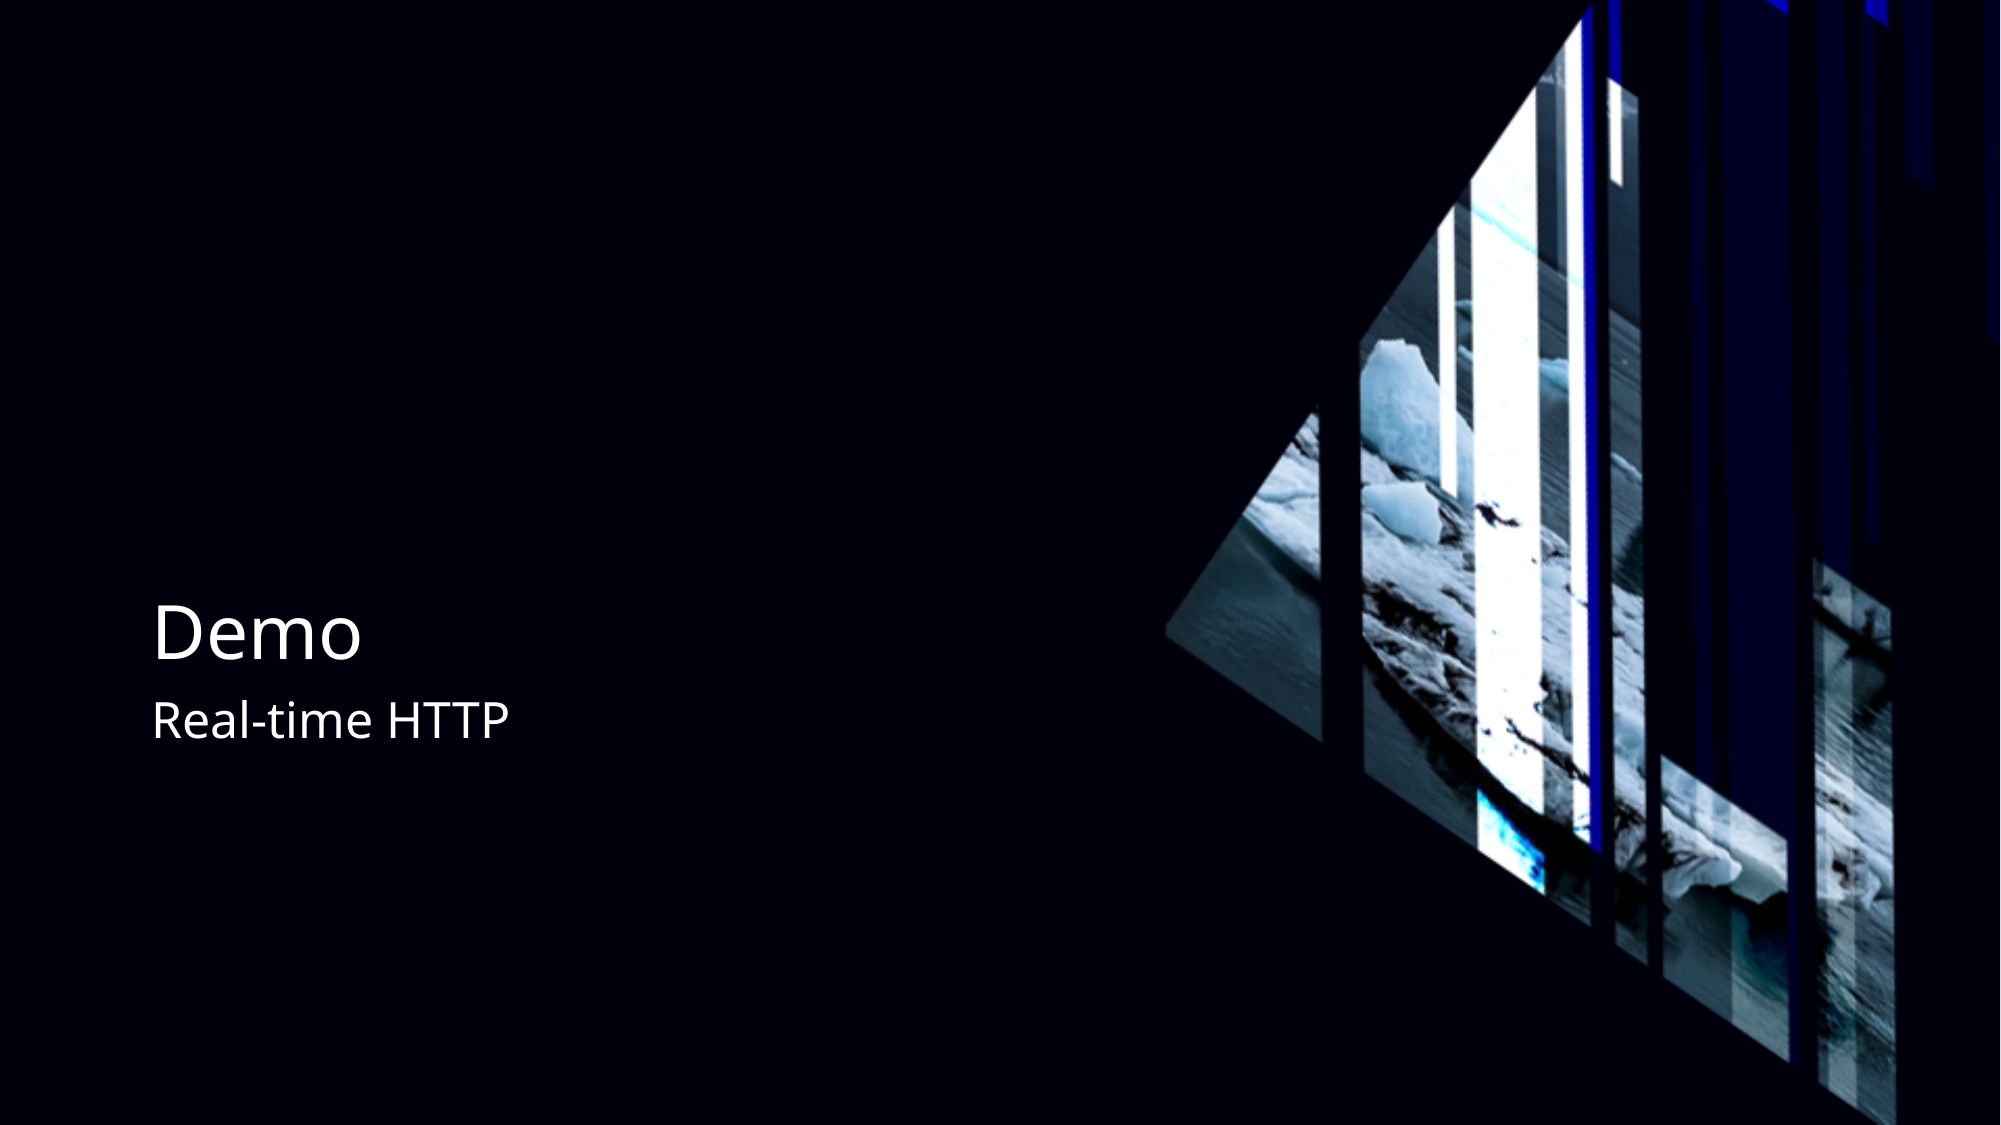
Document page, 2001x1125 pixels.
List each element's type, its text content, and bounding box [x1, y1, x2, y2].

picture [0, 0, 2001, 1125]
title Demo [136, 215, 1139, 683]
list Real-time HTTP [136, 687, 826, 934]
